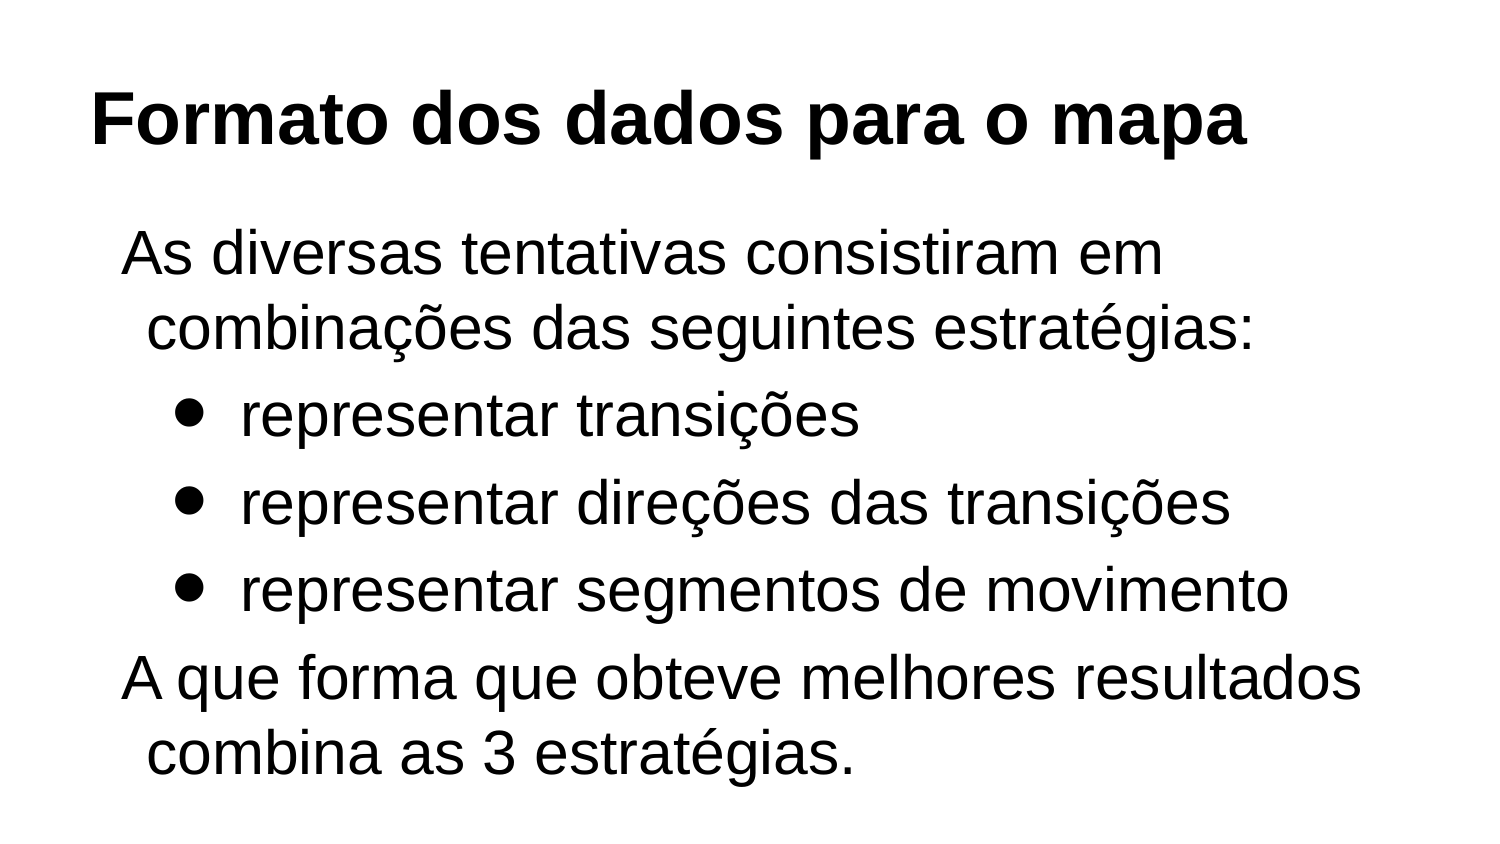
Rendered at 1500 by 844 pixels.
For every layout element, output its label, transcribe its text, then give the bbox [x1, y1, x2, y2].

list As diversas tentativas consistiram em combinações das seguintes estratégias: representar transições representar direções das transições representar segmentos de movimento A que forma que obteve melhores resultados combina as 3 estratégias. [75, 196, 1425, 808]
title Formato dos dados para o mapa [75, 33, 1425, 175]
